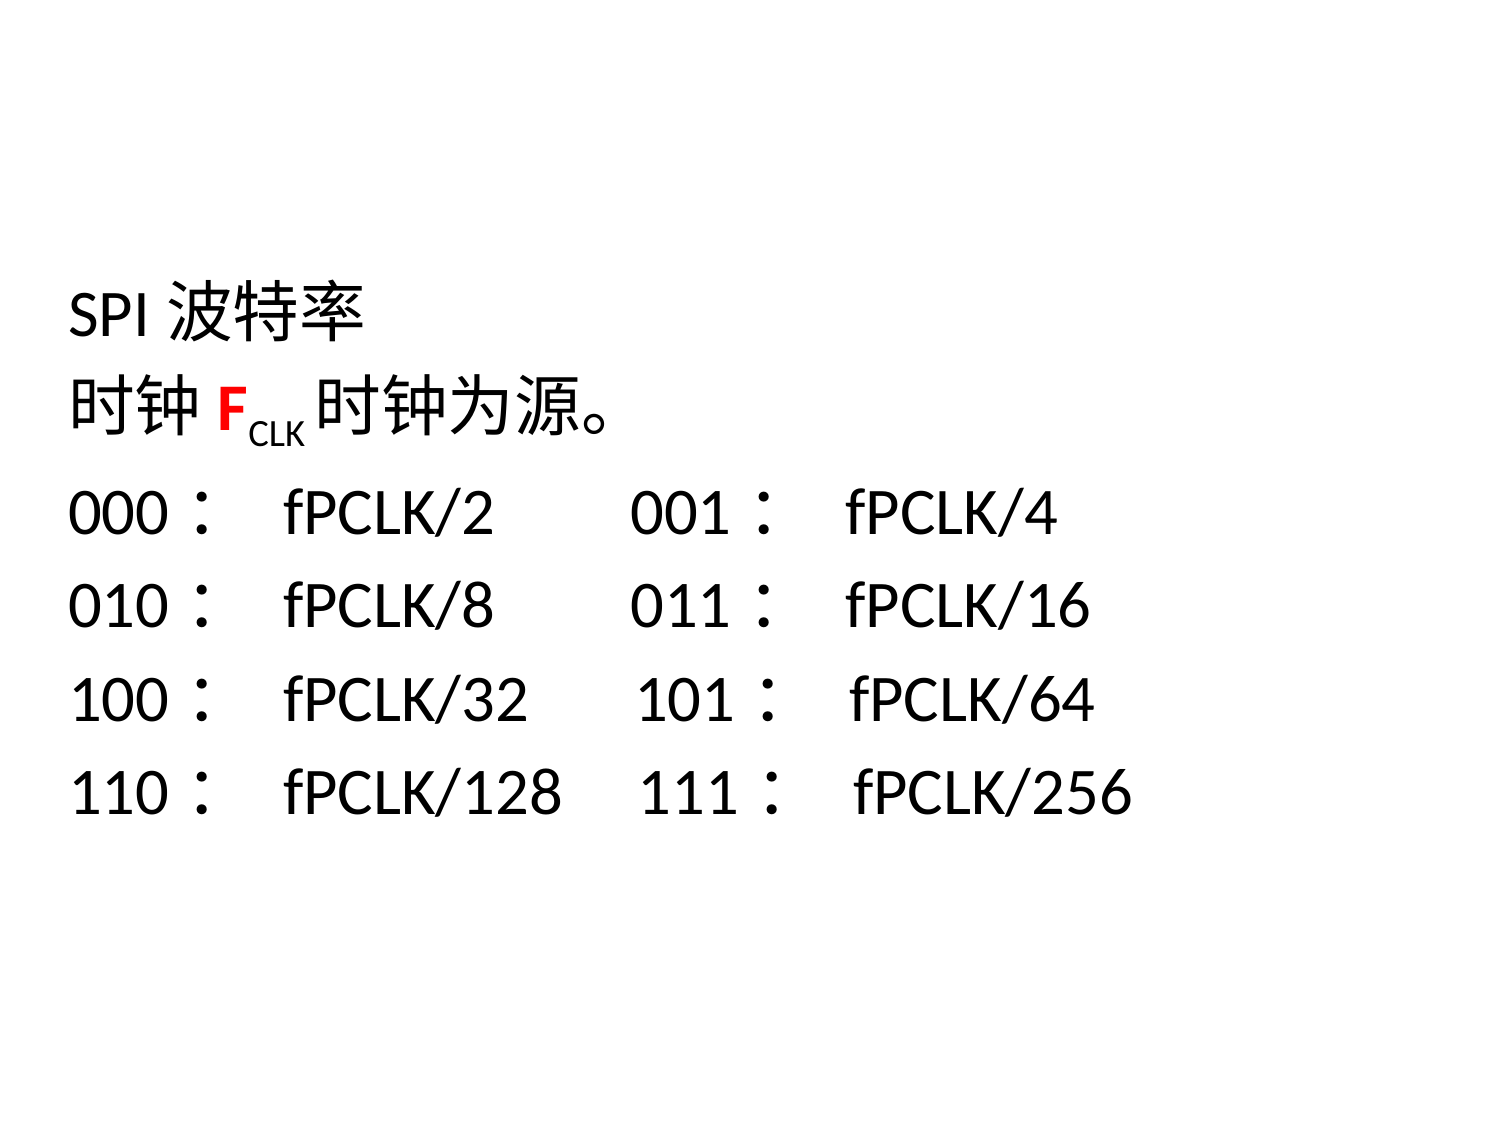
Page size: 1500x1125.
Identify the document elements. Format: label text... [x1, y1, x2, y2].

list SPI波特率 时钟FCLK时钟为源。 000： fPCLK/2 001： fPCLK/4 010： fPCLK/8 011： fPCLK/16 100： fPCLK/32 101： fPCLK/64 110： fPCLK/128 111： fPCLK/256 [53, 262, 1425, 976]
